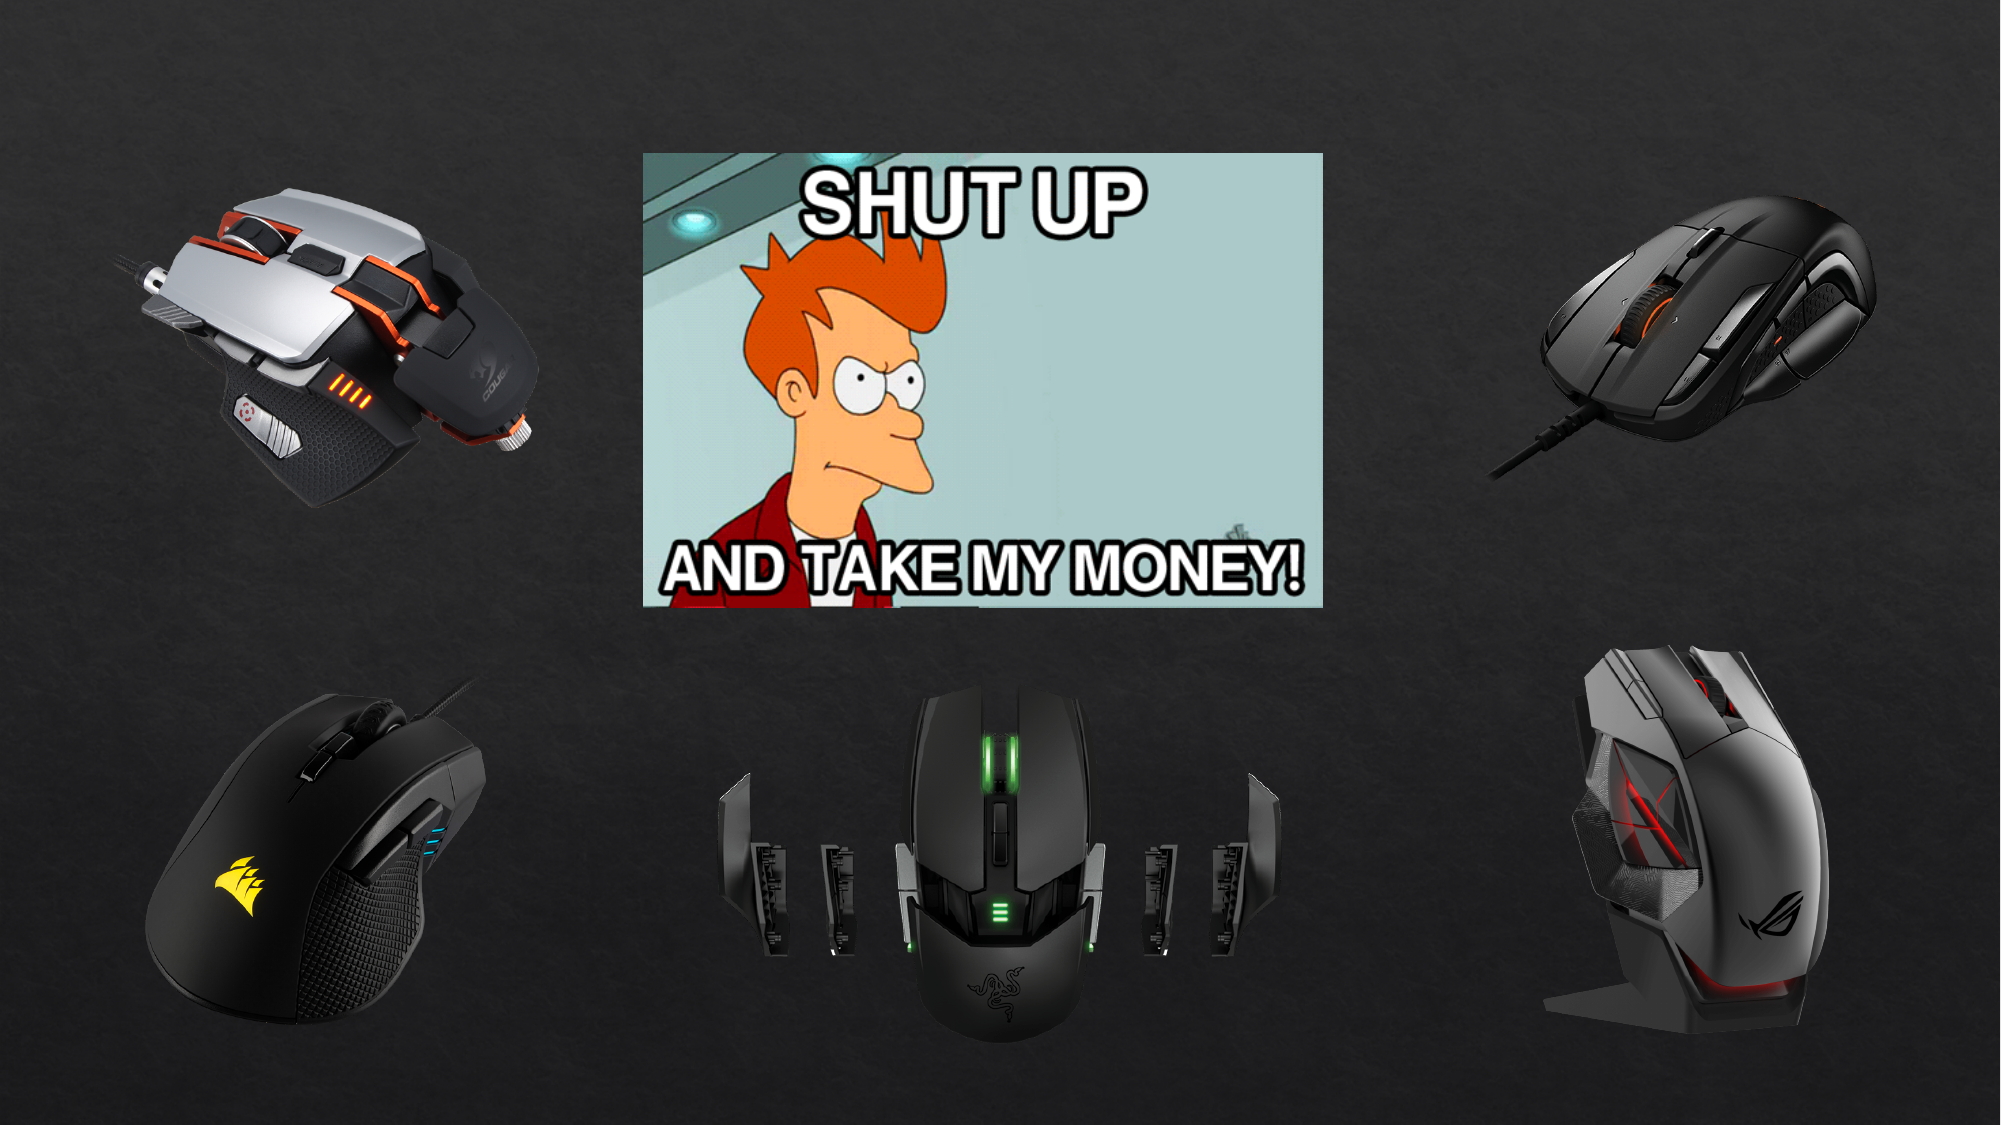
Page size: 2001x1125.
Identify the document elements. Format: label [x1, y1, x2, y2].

picture [25, 132, 621, 563]
picture [1543, 645, 1830, 1034]
picture [1344, 153, 2000, 542]
picture [128, 645, 518, 1034]
picture [642, 153, 1346, 1121]
